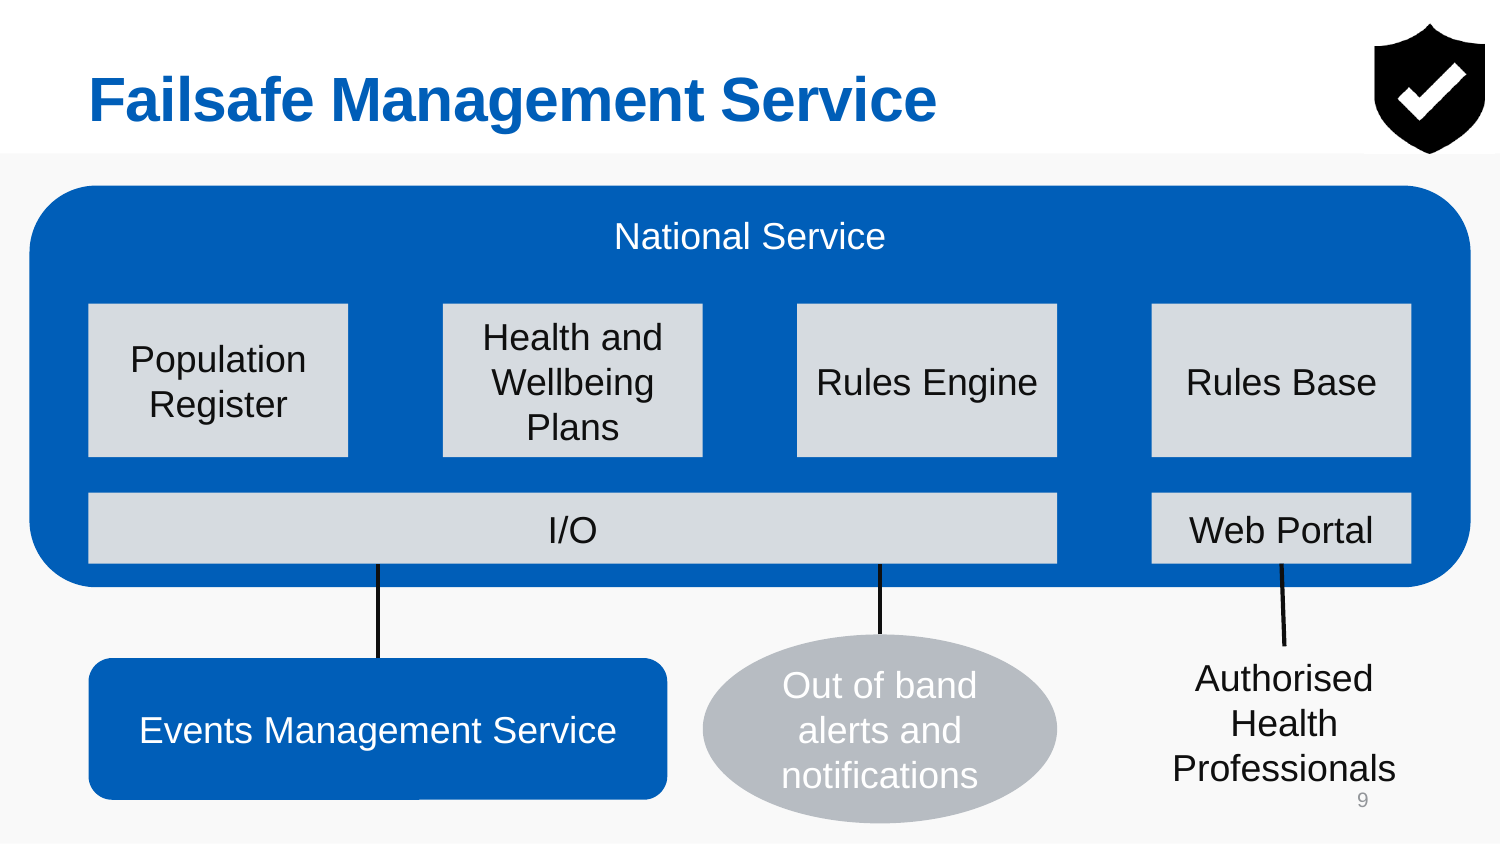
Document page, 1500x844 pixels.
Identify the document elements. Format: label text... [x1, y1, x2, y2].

slide_number 9 [1033, 776, 1384, 822]
text_box Out of band alerts and notifications [700, 632, 1060, 826]
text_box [1281, 563, 1285, 647]
title Failsafe Management Service [88, 59, 1358, 146]
text_box Rules Engine [795, 302, 1059, 459]
text_box Events Management Service [86, 655, 670, 802]
text_box Rules Base [1149, 302, 1413, 459]
text_box Health and Wellbeing Plans [441, 302, 705, 459]
text_box Population Register [86, 302, 350, 459]
text_box National Service [27, 183, 1473, 590]
text_box Authorised Health Professionals [1133, 646, 1435, 796]
picture [1363, 23, 1495, 154]
text_box Web Portal [1149, 491, 1413, 566]
text_box I/O [86, 491, 1059, 566]
